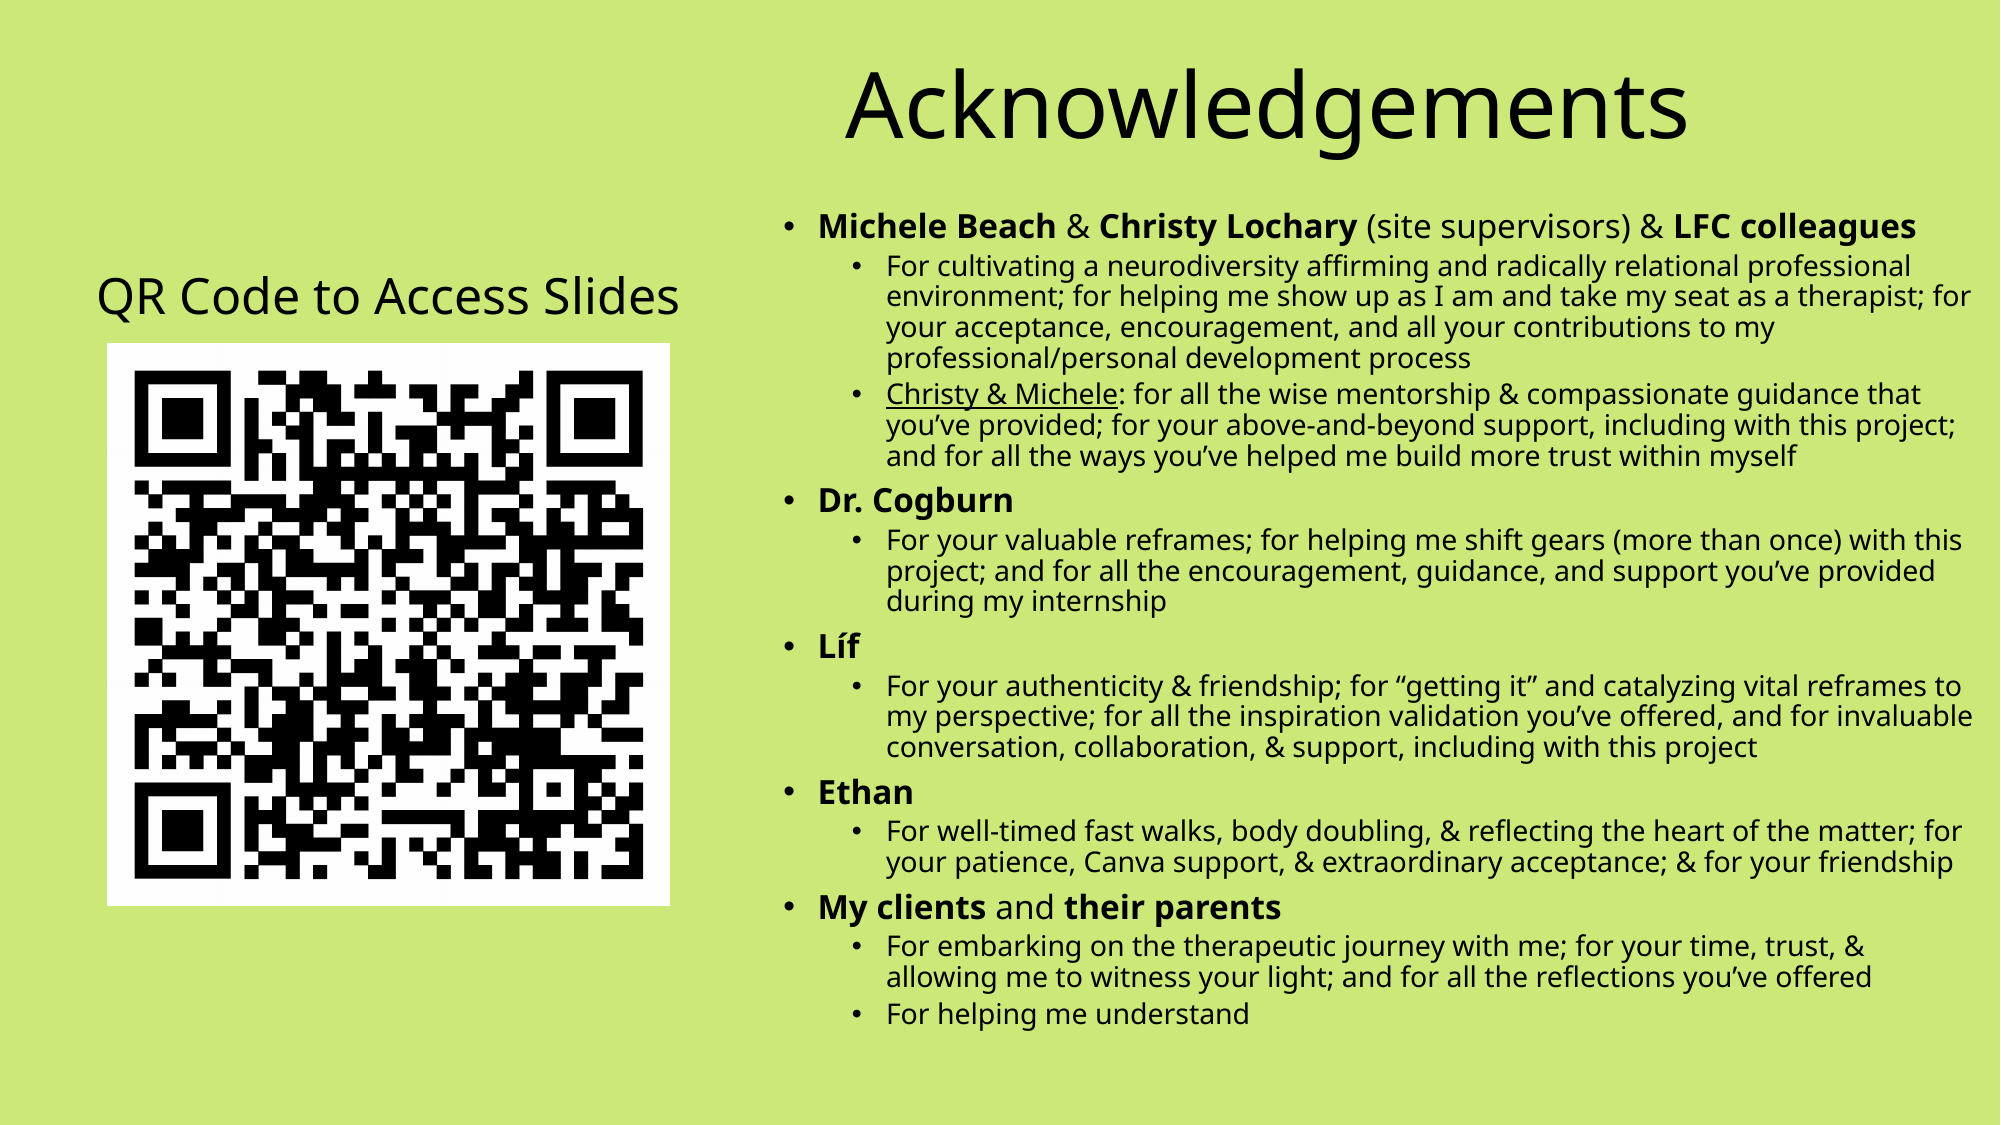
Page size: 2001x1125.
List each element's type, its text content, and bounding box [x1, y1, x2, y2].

text_box QR Code to Access Slides [82, 257, 696, 332]
list Michele Beach & Christy Lochary (site supervisors) & LFC colleagues For cultivating a neurodiversity affirming and radically relational professional environment; for helping me show up as I am and take my seat as a therapist; for your acceptance, encouragement, and all your contributions to my professional/personal development process Christy & Michele: for all the wise mentorship & compassionate guidance that you’ve provided; for your above-and-beyond support, including with this project; and for all the ways you’ve helped me build more trust within myself Dr. Cogburn For your valuable reframes; for helping me shift gears (more than once) with this project; and for all the encouragement, guidance, and support you’ve provided during my internship Líf For your authenticity & friendship; for “getting it” and catalyzing vital reframes to my perspective; for all the inspiration validation you’ve offered, and for invaluable conversation, collaboration, & support, including with this project Ethan For well-timed fast walks, body doubling, & reflecting the heart of the matter; for your patience, Canva support, & extraordinary acceptance; & for your friendship My clients and their parents For embarking on the therapeutic journey with me; for your time, trust, & allowing me to witness your light; and for all the reflections you’ve offered For helping me understand [768, 202, 2000, 1047]
picture [106, 342, 671, 907]
title Acknowledgements [768, 0, 1769, 202]
